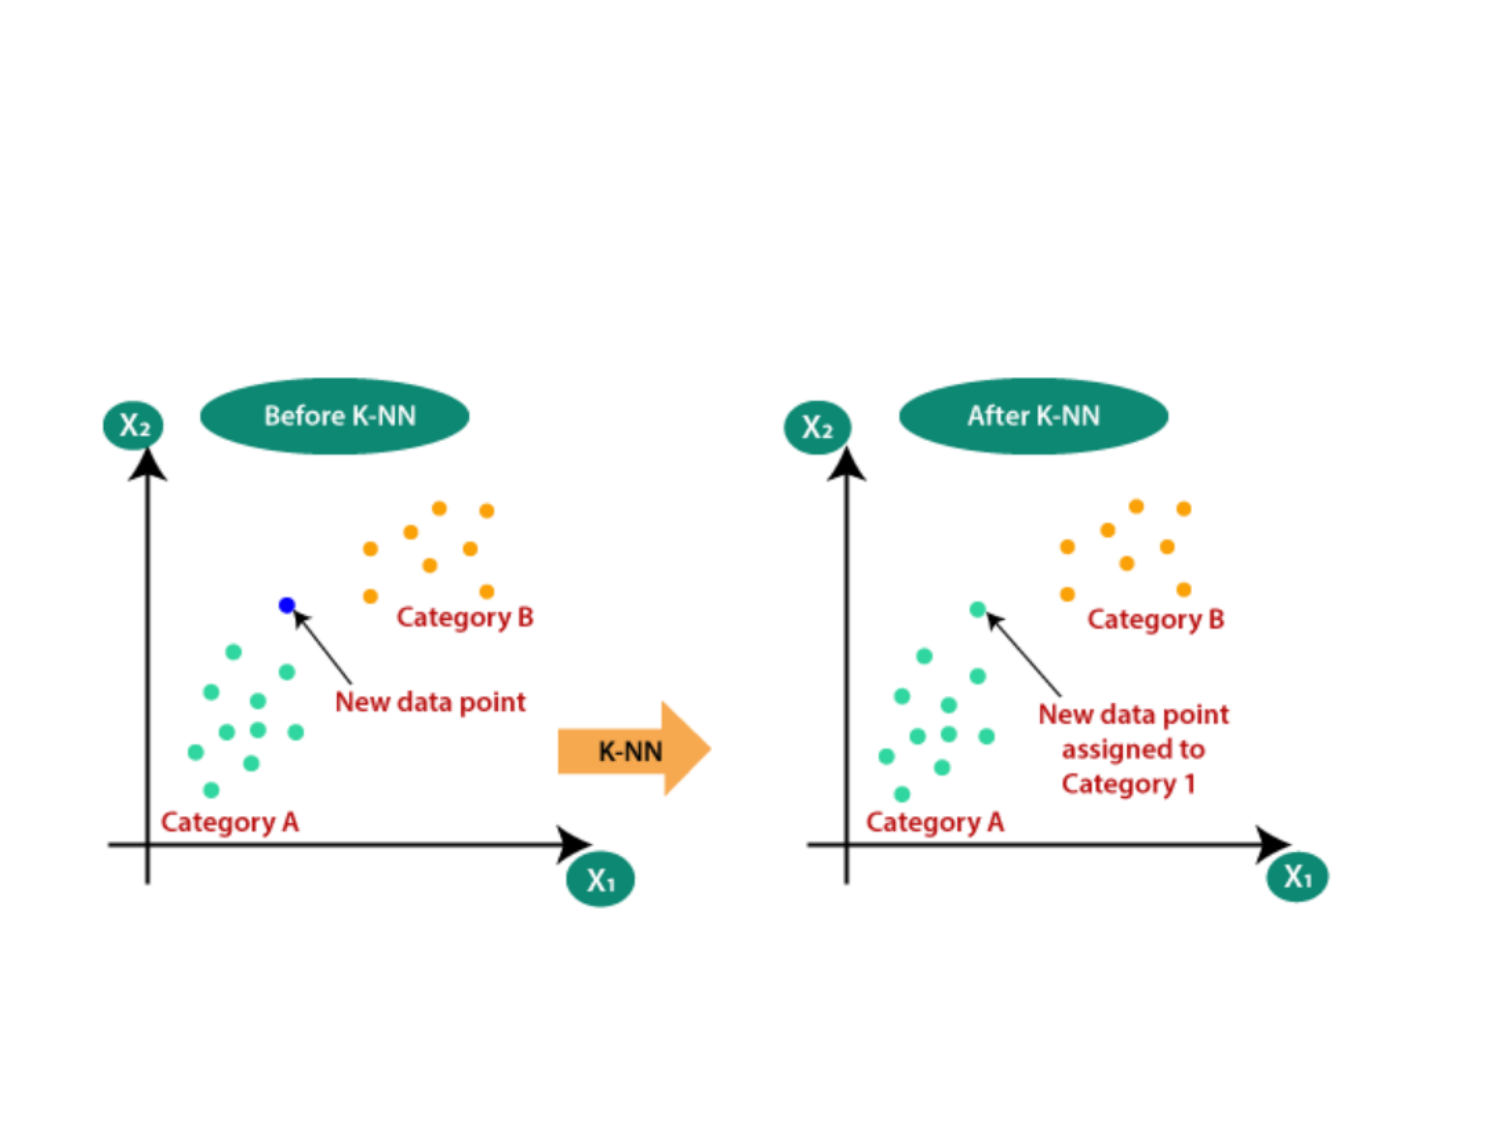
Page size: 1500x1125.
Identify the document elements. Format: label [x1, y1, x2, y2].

list [74, 354, 1426, 914]
